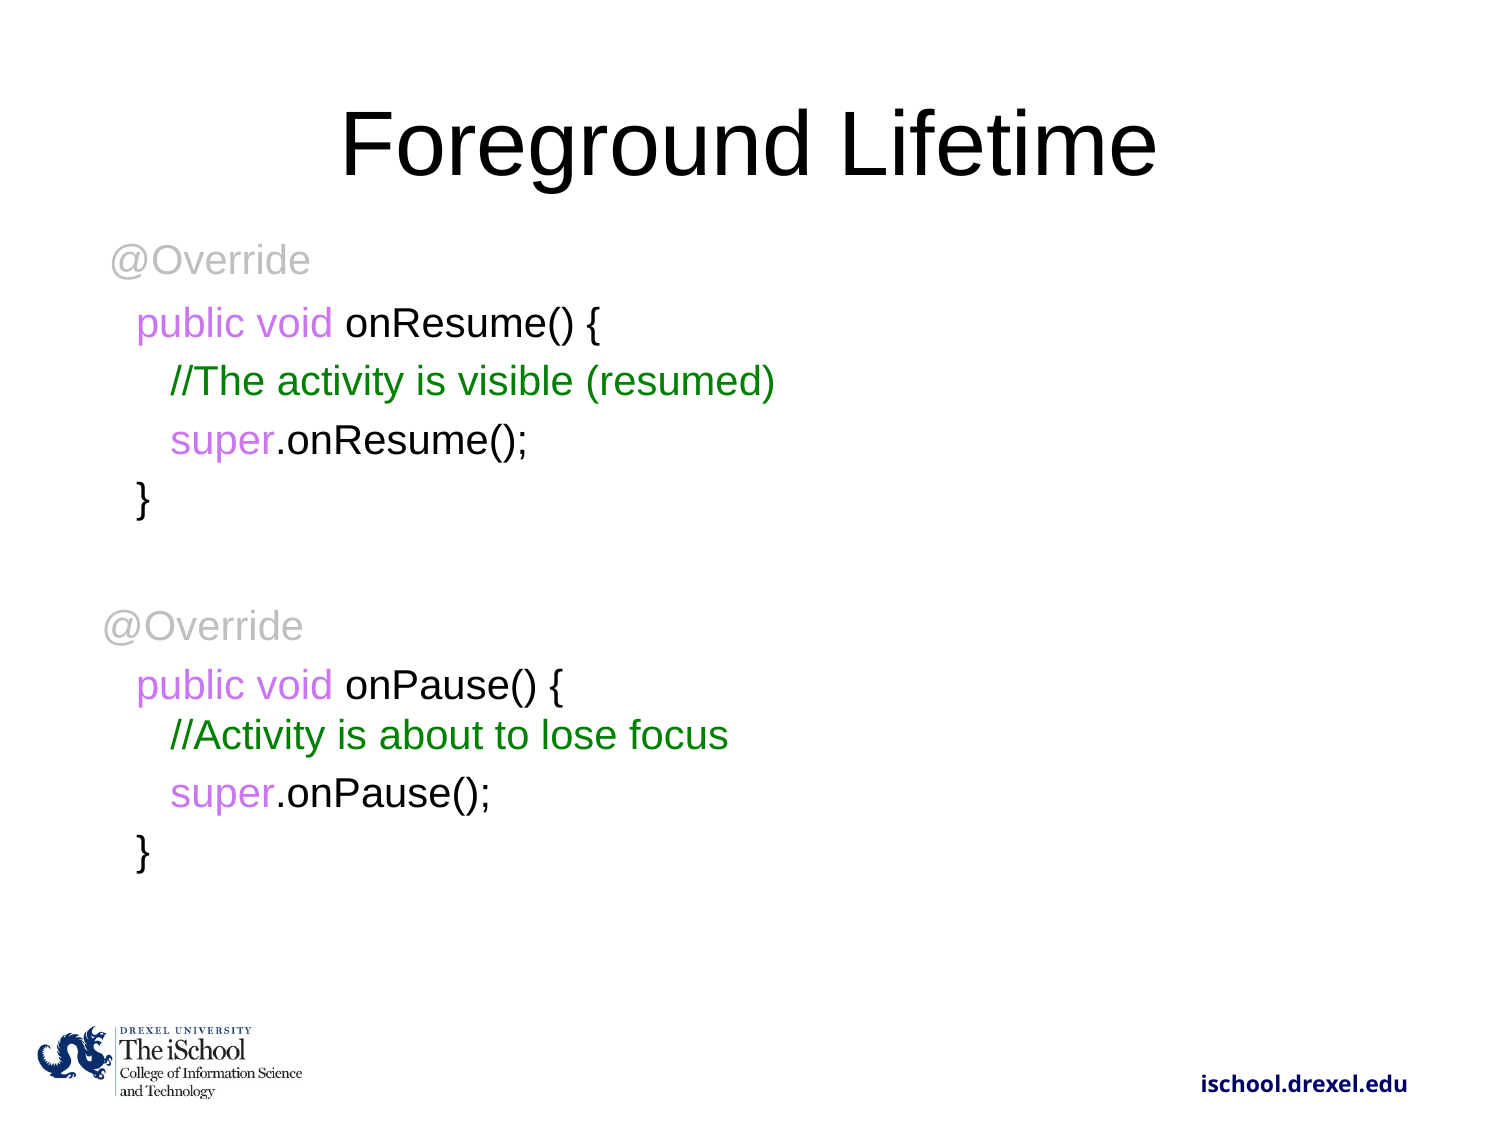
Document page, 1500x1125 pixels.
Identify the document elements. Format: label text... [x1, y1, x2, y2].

title Foreground Lifetime [74, 44, 1426, 199]
picture [37, 1026, 302, 1099]
list @Override public void onResume() { //The activity is visible (resumed) super.onResume(); } @Override public void onPause() { //Activity is about to lose focus super.onPause(); } [74, 199, 1426, 943]
